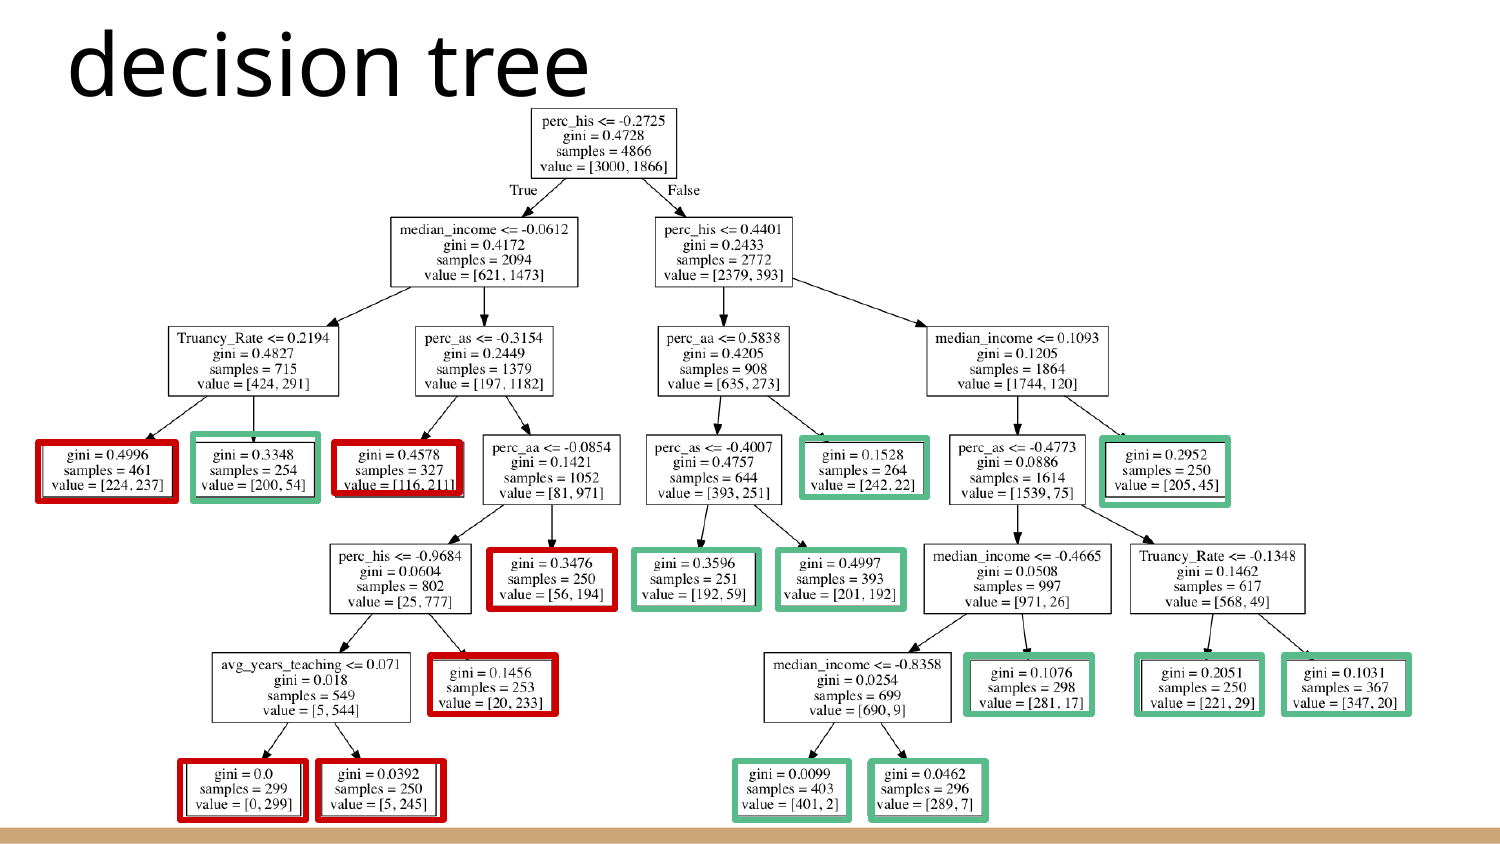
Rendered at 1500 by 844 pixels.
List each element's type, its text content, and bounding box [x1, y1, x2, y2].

title decision tree [51, 35, 1449, 130]
picture [37, 104, 1410, 821]
